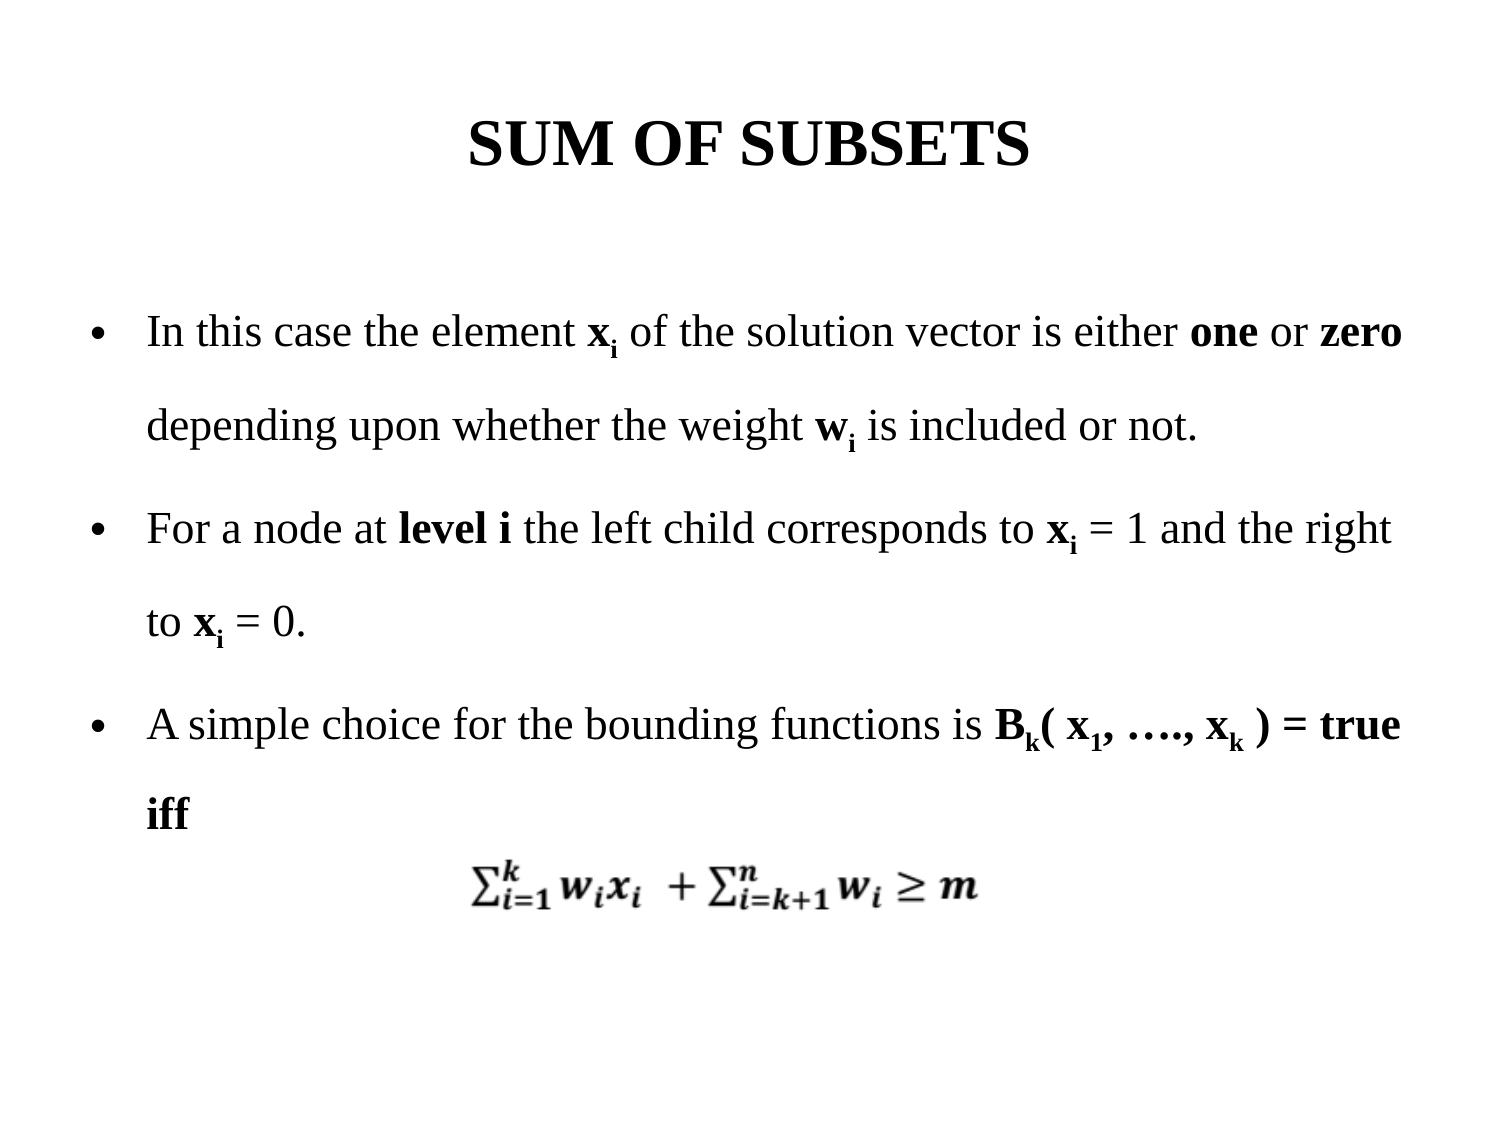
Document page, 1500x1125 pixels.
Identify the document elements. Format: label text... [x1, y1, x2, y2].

title SUM OF SUBSETS [75, 45, 1425, 233]
list In this case the element xi of the solution vector is either one or zero depending upon whether the weight wi is included or not. For a node at level i the left child corresponds to xi = 1 and the right to xi = 0. A simple choice for the bounding functions is Bk( x1, …., xk ) = true iff [75, 262, 1425, 1005]
picture [424, 823, 1013, 938]
